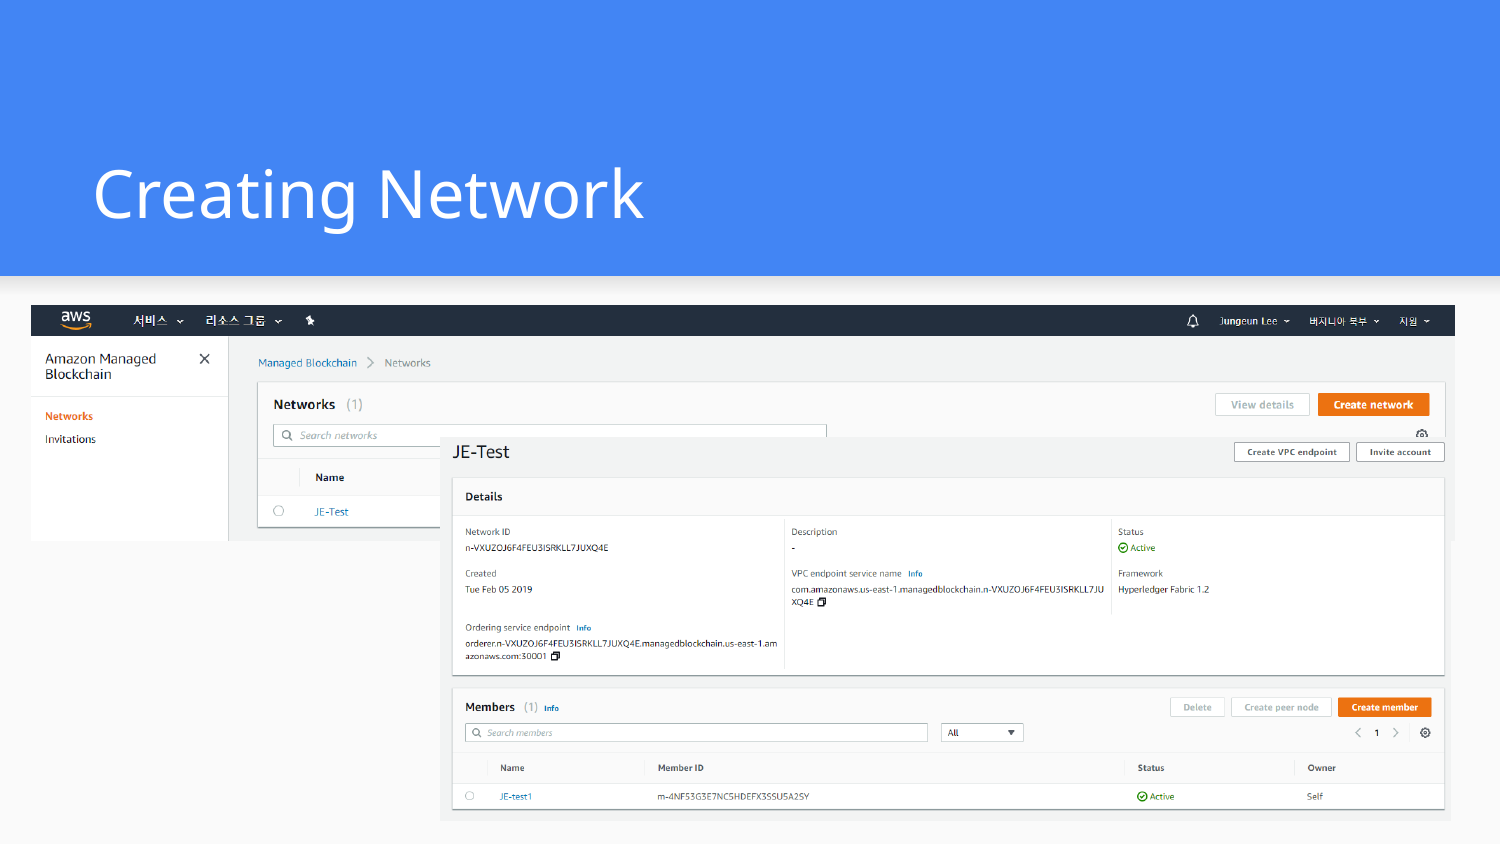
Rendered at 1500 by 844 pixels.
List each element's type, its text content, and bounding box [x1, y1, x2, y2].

picture [30, 304, 1455, 821]
title Creating Network [77, 121, 1427, 248]
